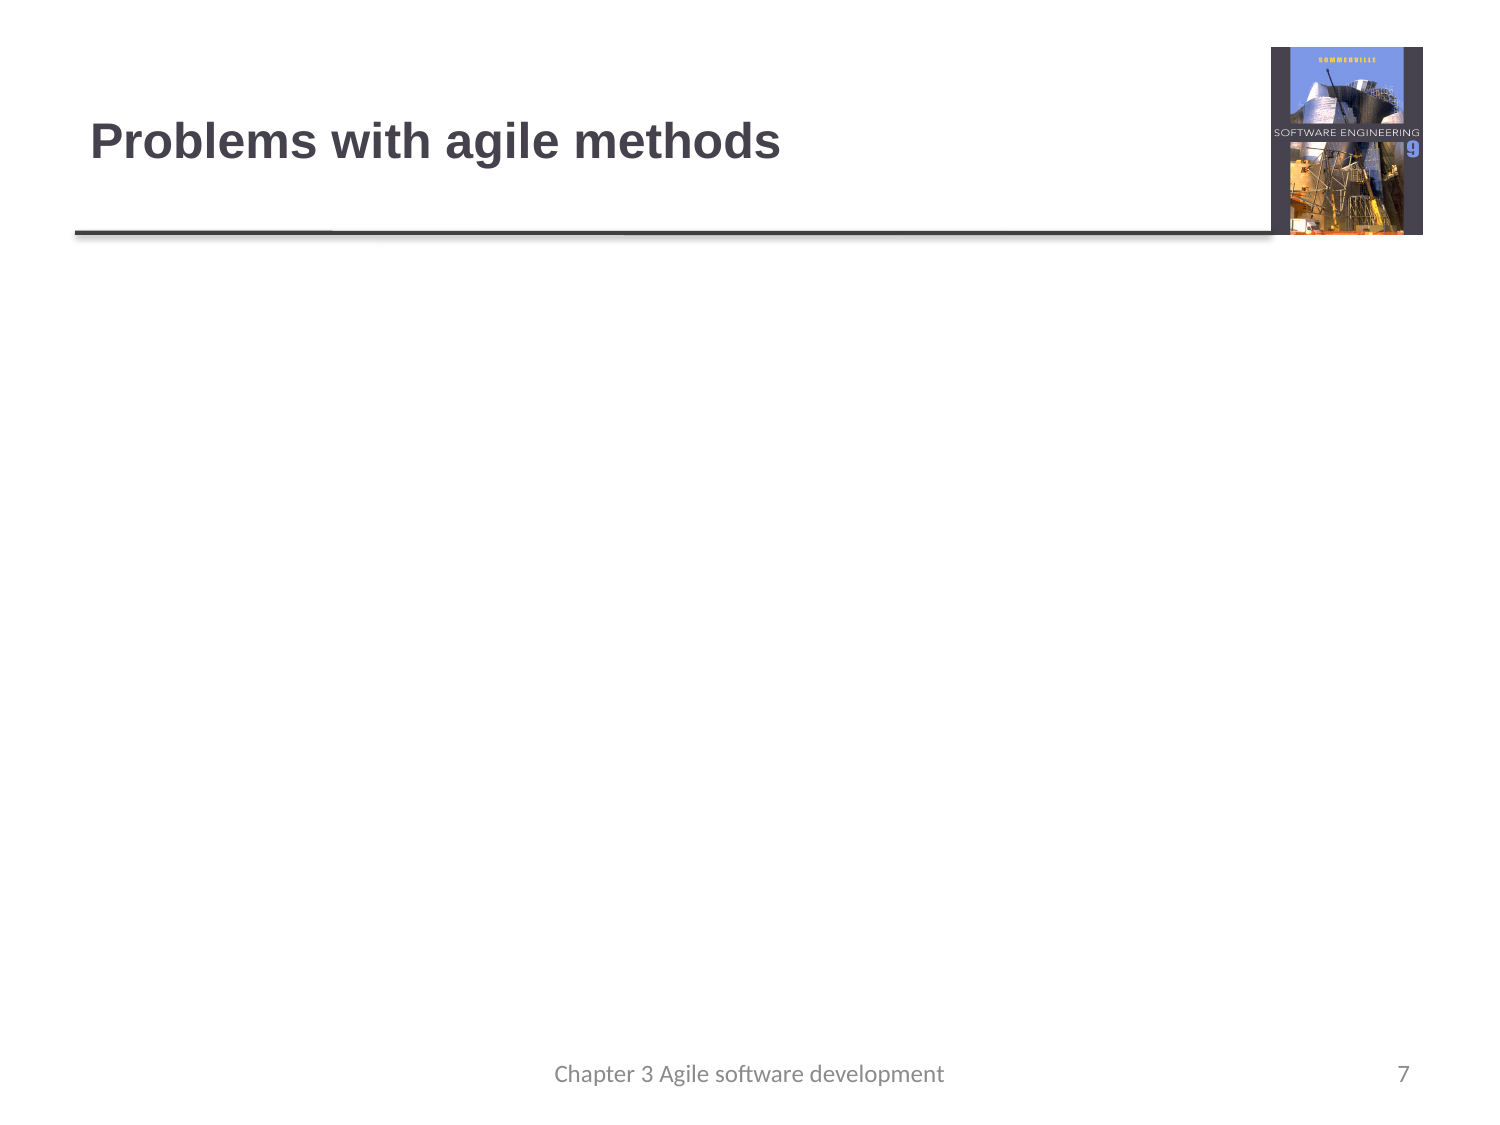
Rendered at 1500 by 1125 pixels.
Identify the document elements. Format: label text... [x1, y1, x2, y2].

slide_number 7 [1074, 1042, 1425, 1103]
title Problems with agile methods [74, 44, 1272, 233]
footer Chapter 3 Agile software development [512, 1042, 988, 1103]
picture [1272, 47, 1423, 235]
